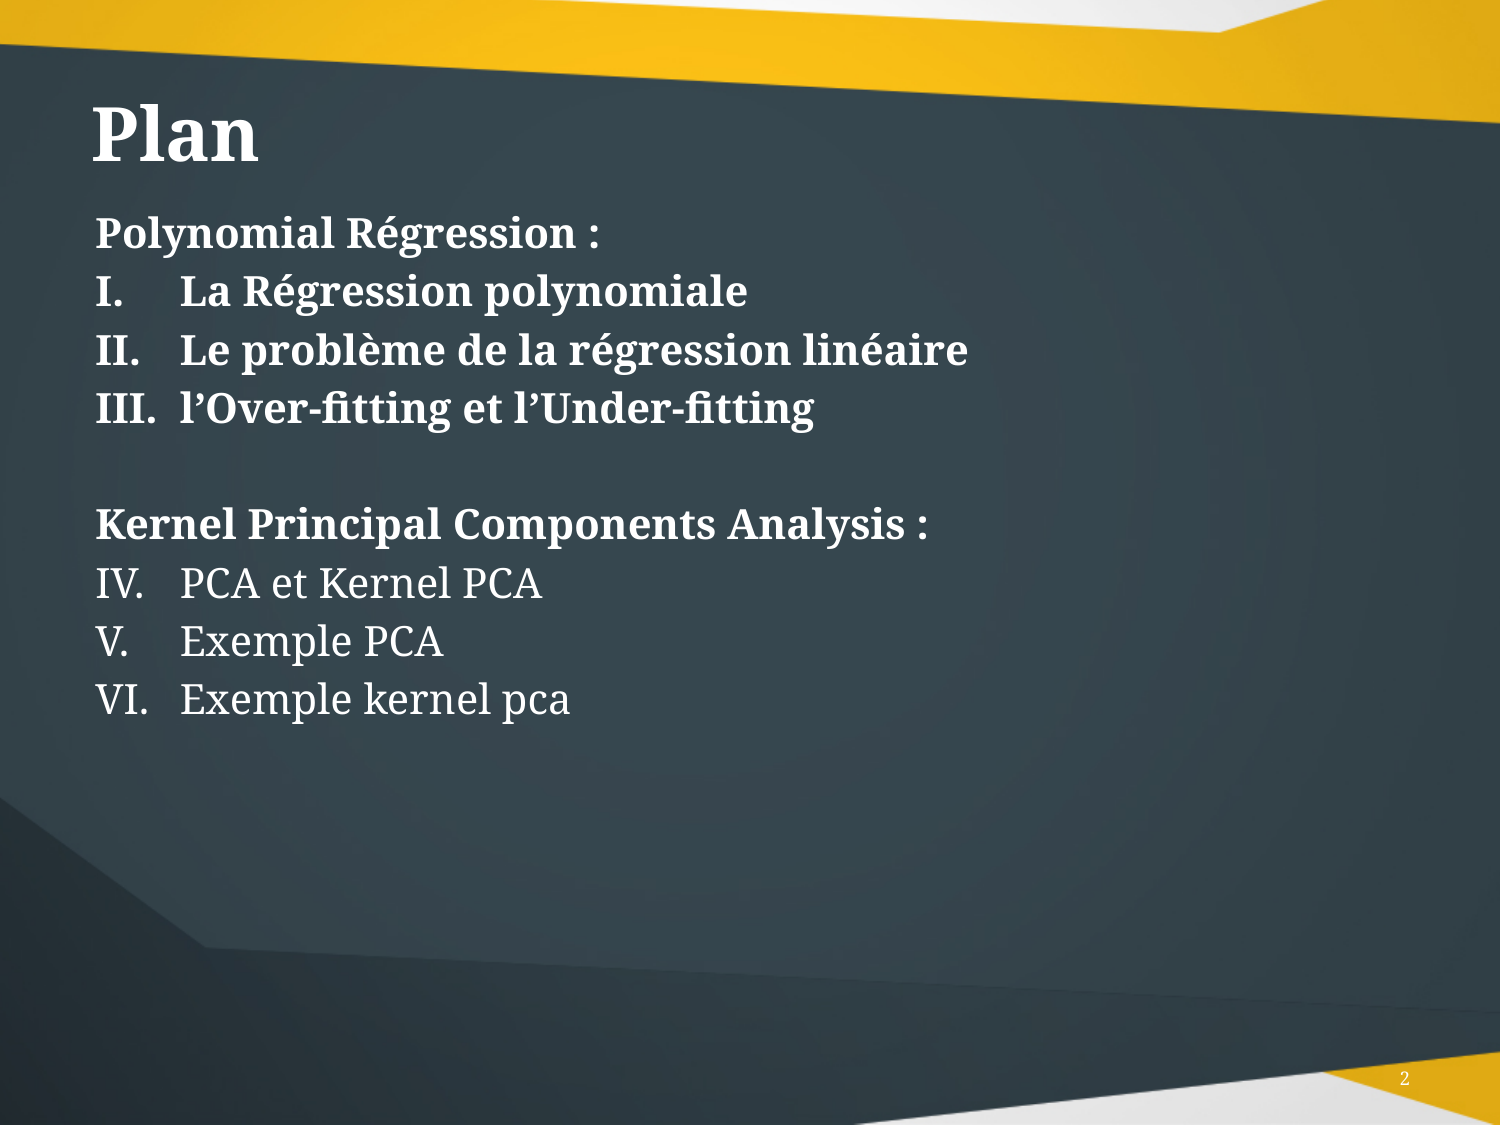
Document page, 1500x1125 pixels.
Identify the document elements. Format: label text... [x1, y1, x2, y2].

slide_number 2 [1074, 1059, 1425, 1103]
list Polynomial Régression : La Régression polynomiale Le problème de la régression linéaire l’Over-fitting et l’Under-fitting Kernel Principal Components Analysis : PCA et Kernel PCA Exemple PCA Exemple kernel pca [80, 149, 1427, 1059]
title Plan [76, 31, 1423, 232]
picture [0, 0, 1500, 1125]
